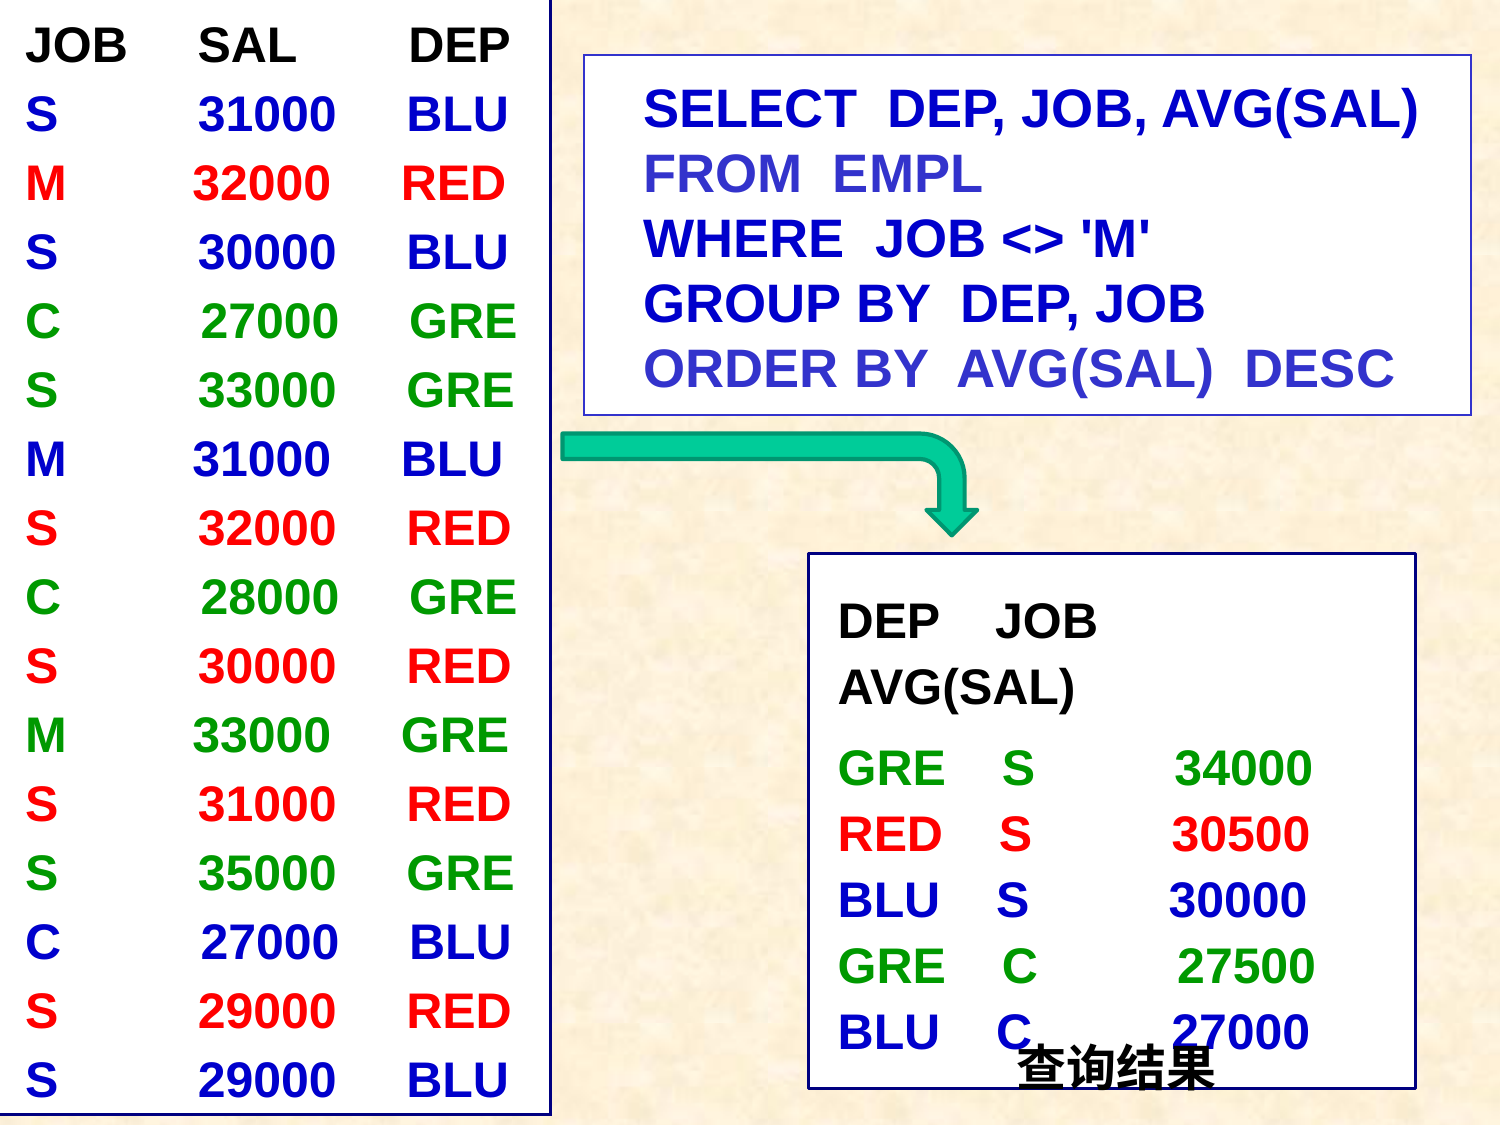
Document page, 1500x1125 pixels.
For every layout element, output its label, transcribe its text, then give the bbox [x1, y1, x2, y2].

text_box SELECT DEP, JOB, AVG(SAL) FROM EMPL WHERE JOB <> 'M' GROUP BY DEP, JOB ORDER BY AVG(SAL) DESC [584, 55, 1471, 416]
text_box 查询结果 [907, 1028, 1326, 1104]
text_box DEP JOB AVG(SAL) GRE S 34000 RED S 30500 BLU S 30000 GRE C 27500 BLU C 27000 [808, 553, 1416, 1089]
text_box JOB SAL DEP S 31000 BLU M 32000 RED S 30000 BLU C 27000 GRE S 33000 GRE M 31000 BLU S 32000 RED C 28000 GRE S 30000 RED M 33000 GRE S 31000 RED S 35000 GRE C 27000 BLU S 29000 RED S 29000 BLU [0, 0, 551, 1115]
text_box [560, 431, 980, 538]
picture [0, 0, 1500, 1125]
